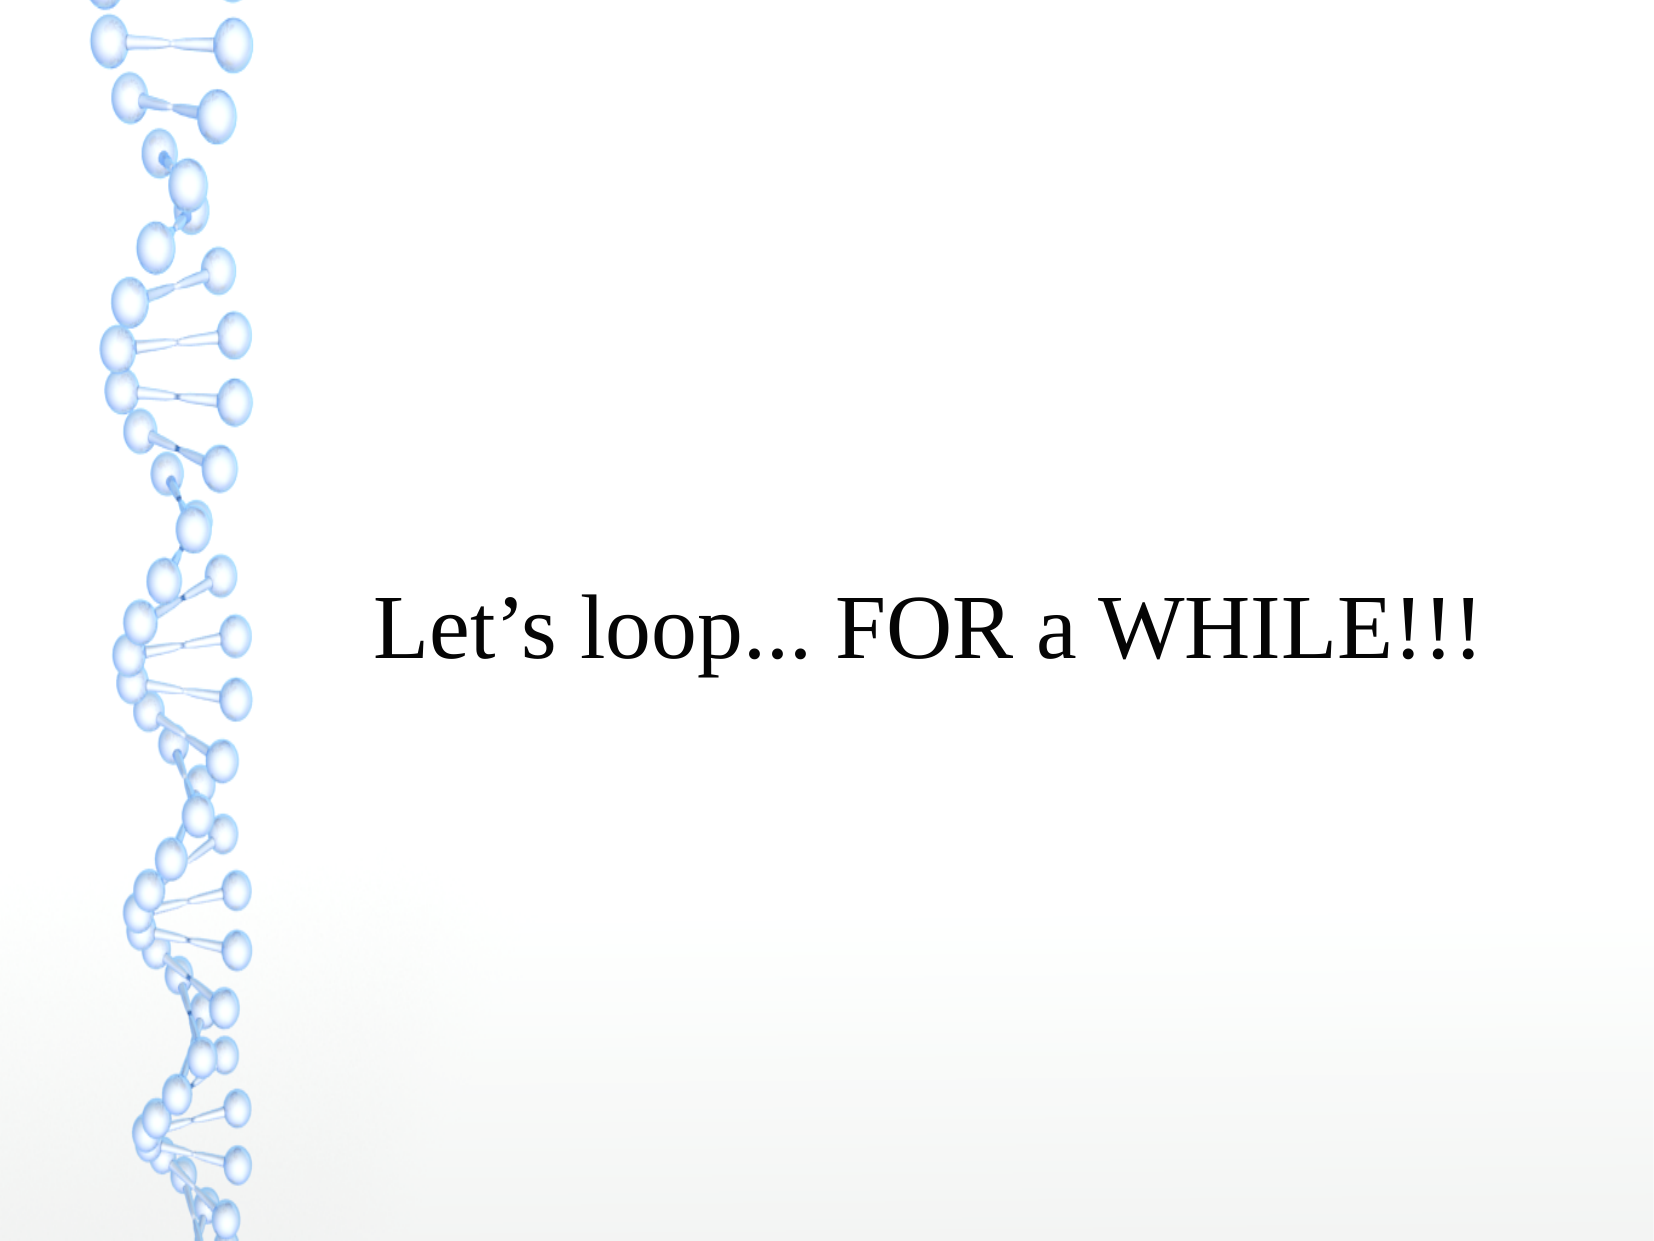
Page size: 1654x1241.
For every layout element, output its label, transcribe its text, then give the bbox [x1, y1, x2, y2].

picture [0, 0, 1654, 1241]
text_box Let’s loop... FOR a WHILE!!! [265, 519, 1595, 725]
